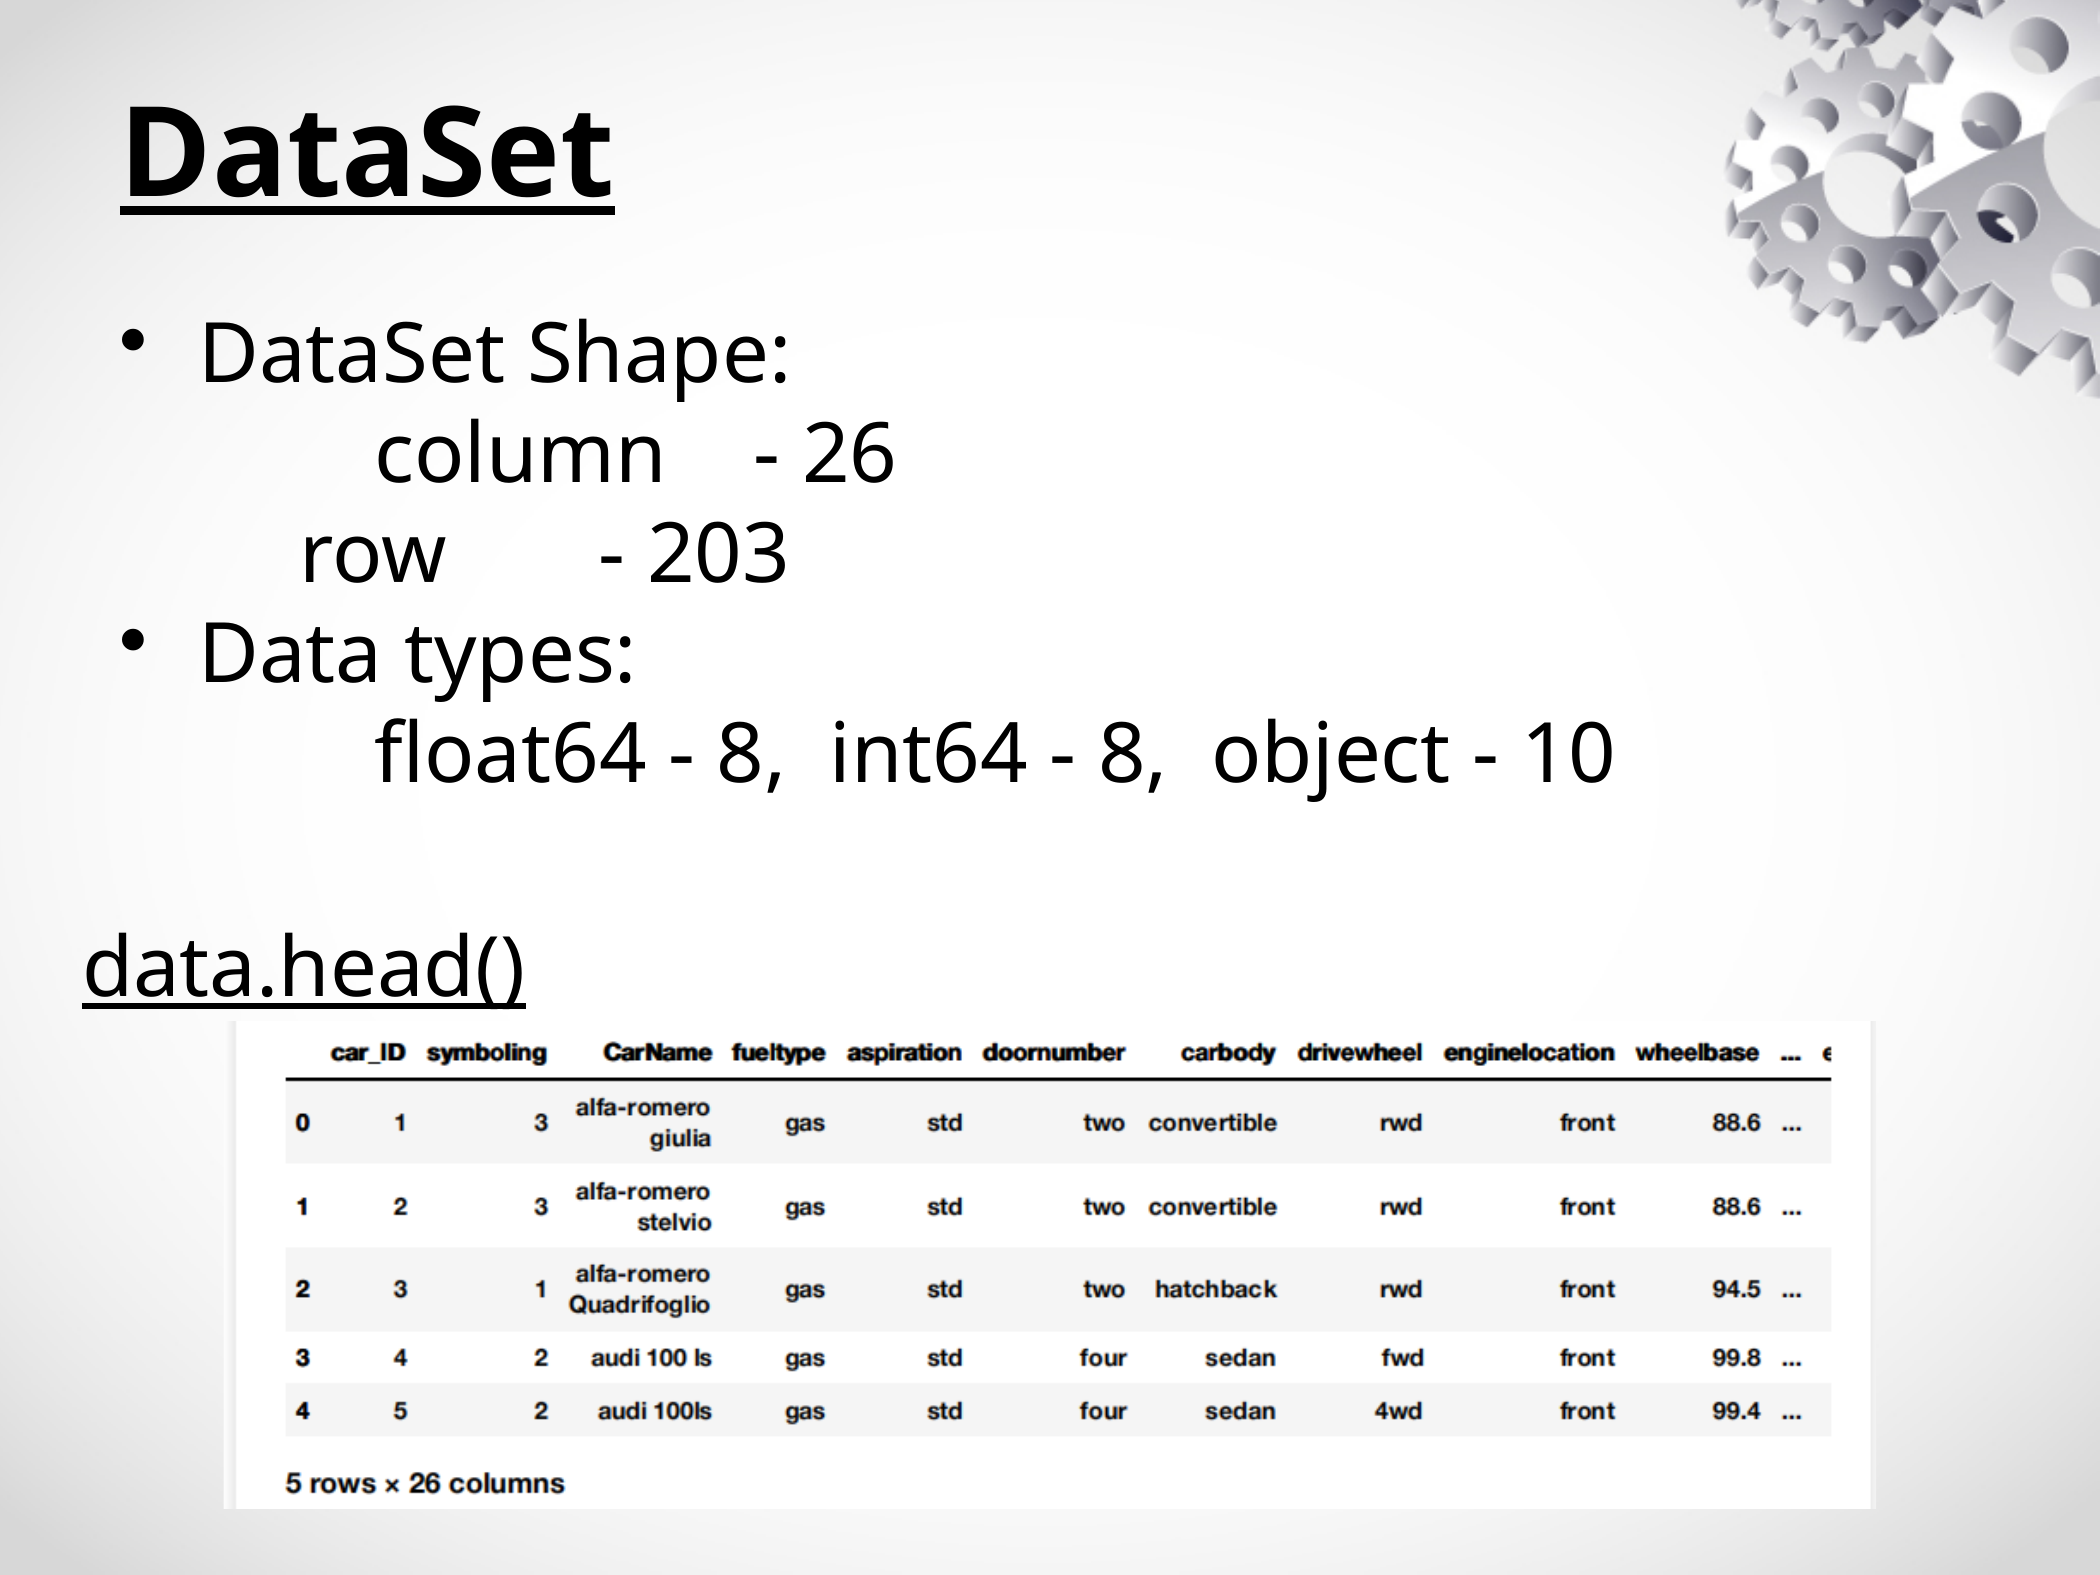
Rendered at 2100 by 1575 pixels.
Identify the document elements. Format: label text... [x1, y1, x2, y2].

picture [0, 0, 2100, 1575]
title DataSet [104, 56, 1996, 238]
text_box data.head() [67, 905, 541, 1021]
list DataSet Shape: column - 26 row - 203 Data types: float64 - 8, int64 - 8, object - 10 [104, 291, 1996, 1457]
